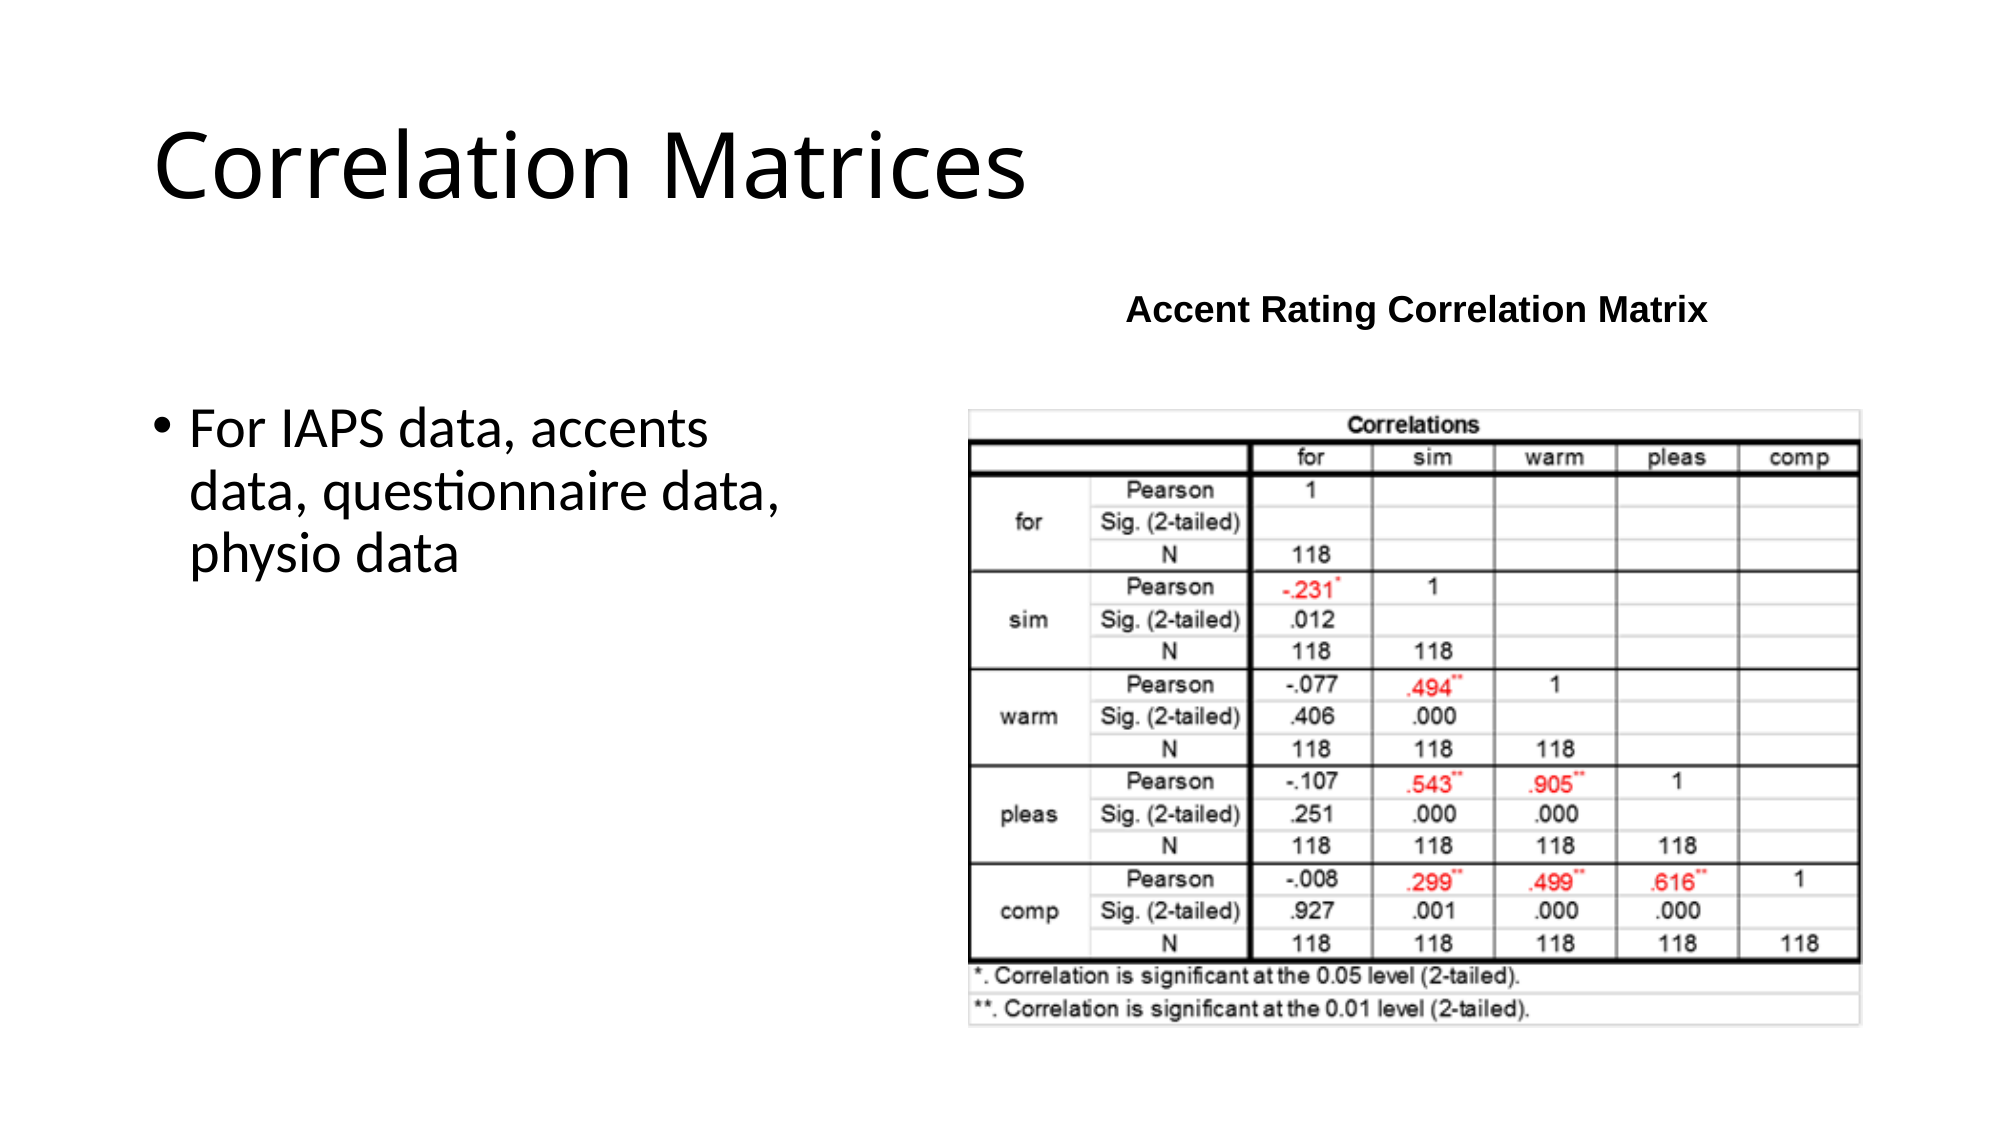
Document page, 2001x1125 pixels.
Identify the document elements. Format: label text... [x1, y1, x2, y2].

title Correlation Matrices [137, 59, 1863, 278]
picture [968, 409, 1863, 1028]
text_box Accent Rating Correlation Matrix [1110, 277, 1724, 337]
list For IAPS data, accents data, questionnaire data, physio data [137, 389, 831, 1107]
